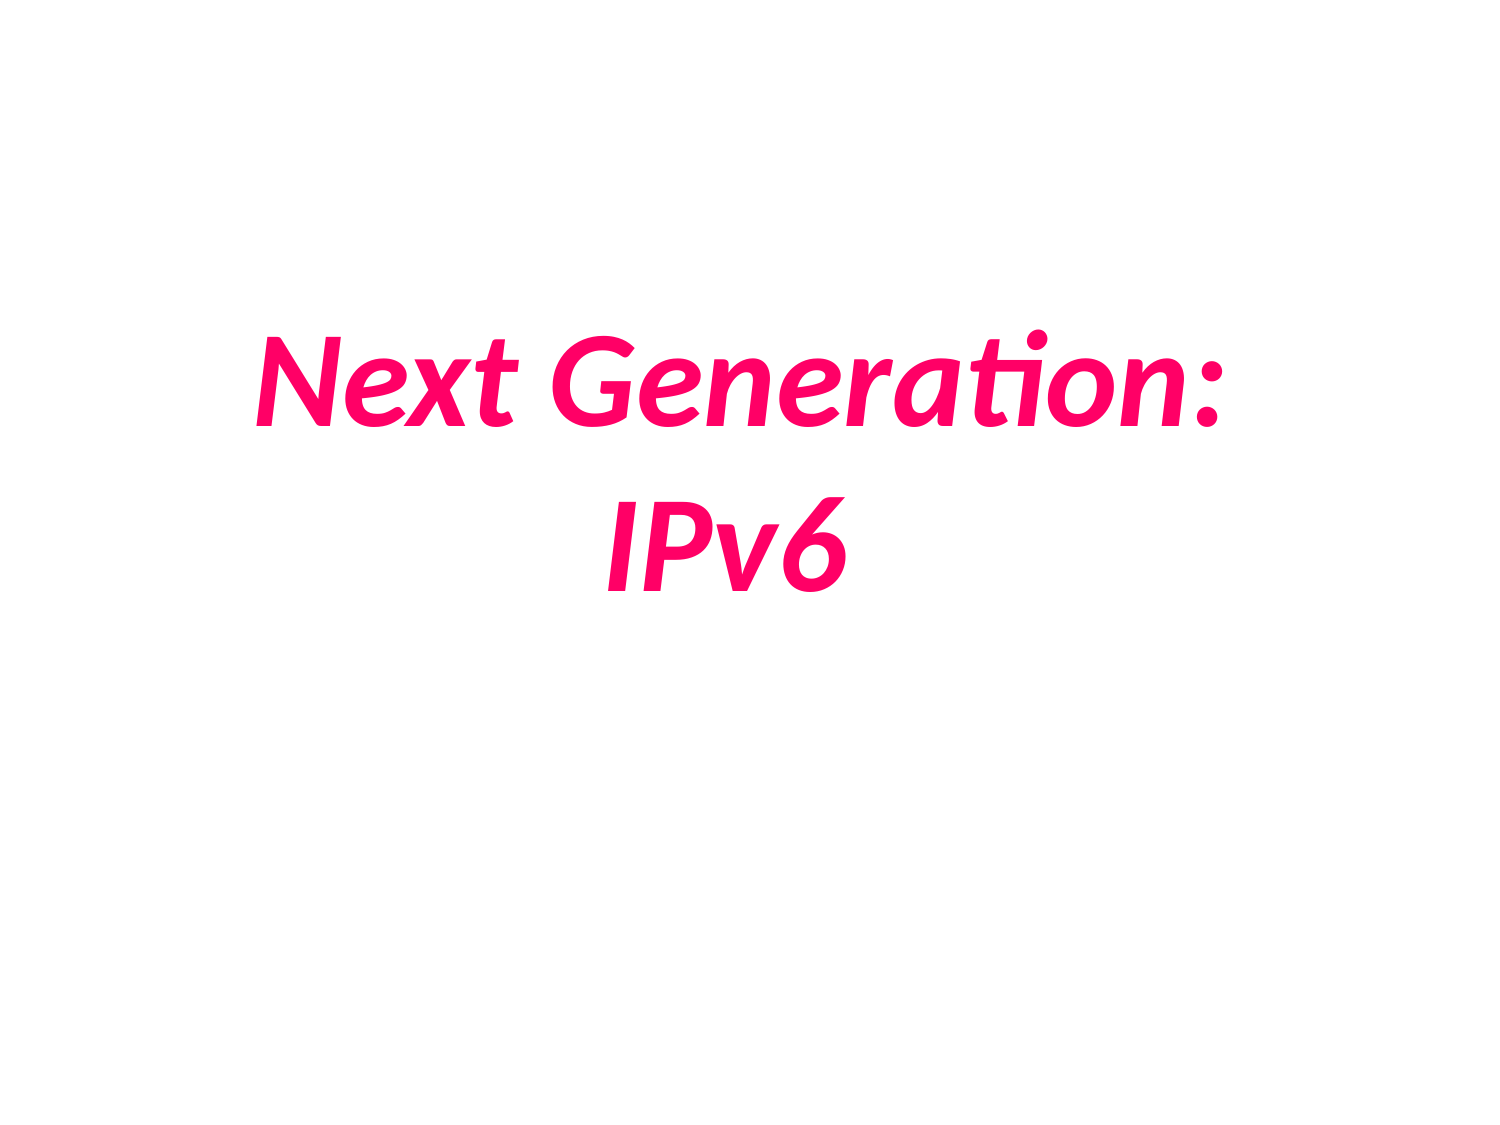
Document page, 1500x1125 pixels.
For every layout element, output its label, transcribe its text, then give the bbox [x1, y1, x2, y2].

text_box Next Generation: IPv6 [232, 281, 1249, 627]
